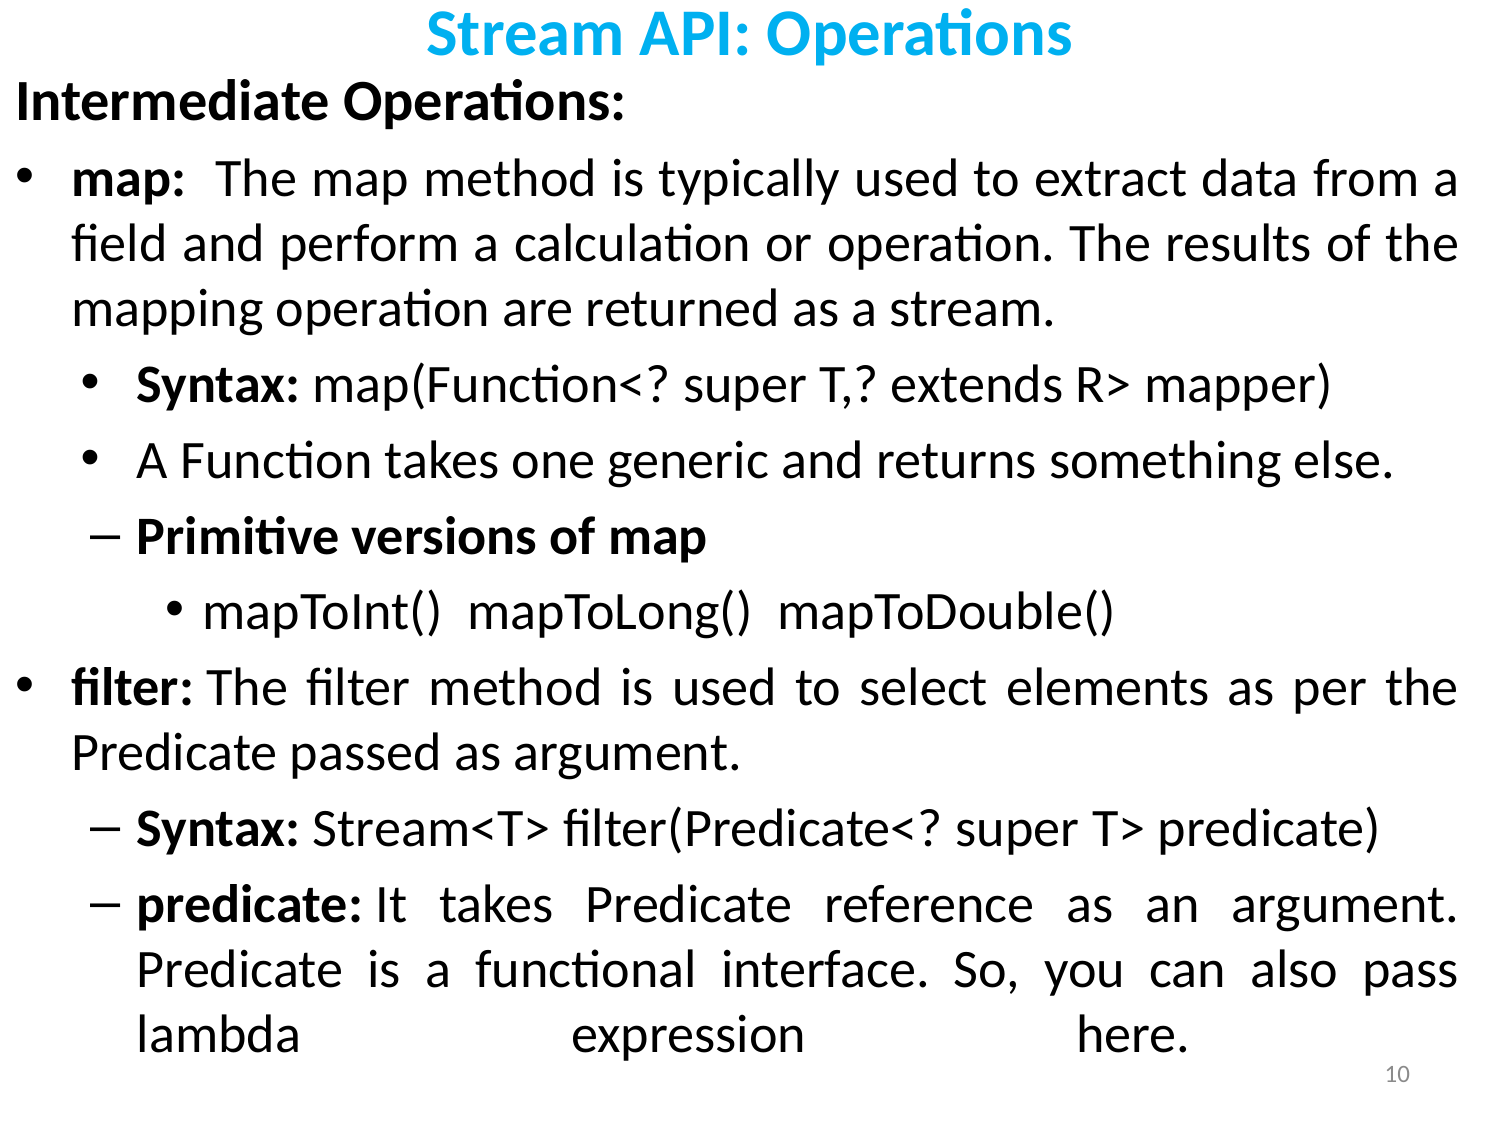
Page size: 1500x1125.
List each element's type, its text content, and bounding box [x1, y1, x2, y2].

list Intermediate Operations: map: The map method is typically used to extract data from a field and perform a calculation or operation. The results of the mapping operation are returned as a stream. Syntax: map(Function<? super T,? extends R> mapper) A Function takes one generic and returns something else. Primitive versions of map mapToInt() mapToLong() mapToDouble() filter: The filter method is used to select elements as per the Predicate passed as argument. Syntax: Stream<T> filter(Predicate<? super T> predicate) predicate: It takes Predicate reference as an argument. Predicate is a functional interface. So, you can also pass lambda expression here. [0, 54, 1477, 1125]
slide_number 10 [1074, 1042, 1425, 1103]
title Stream API: Operations [74, 0, 1426, 71]
